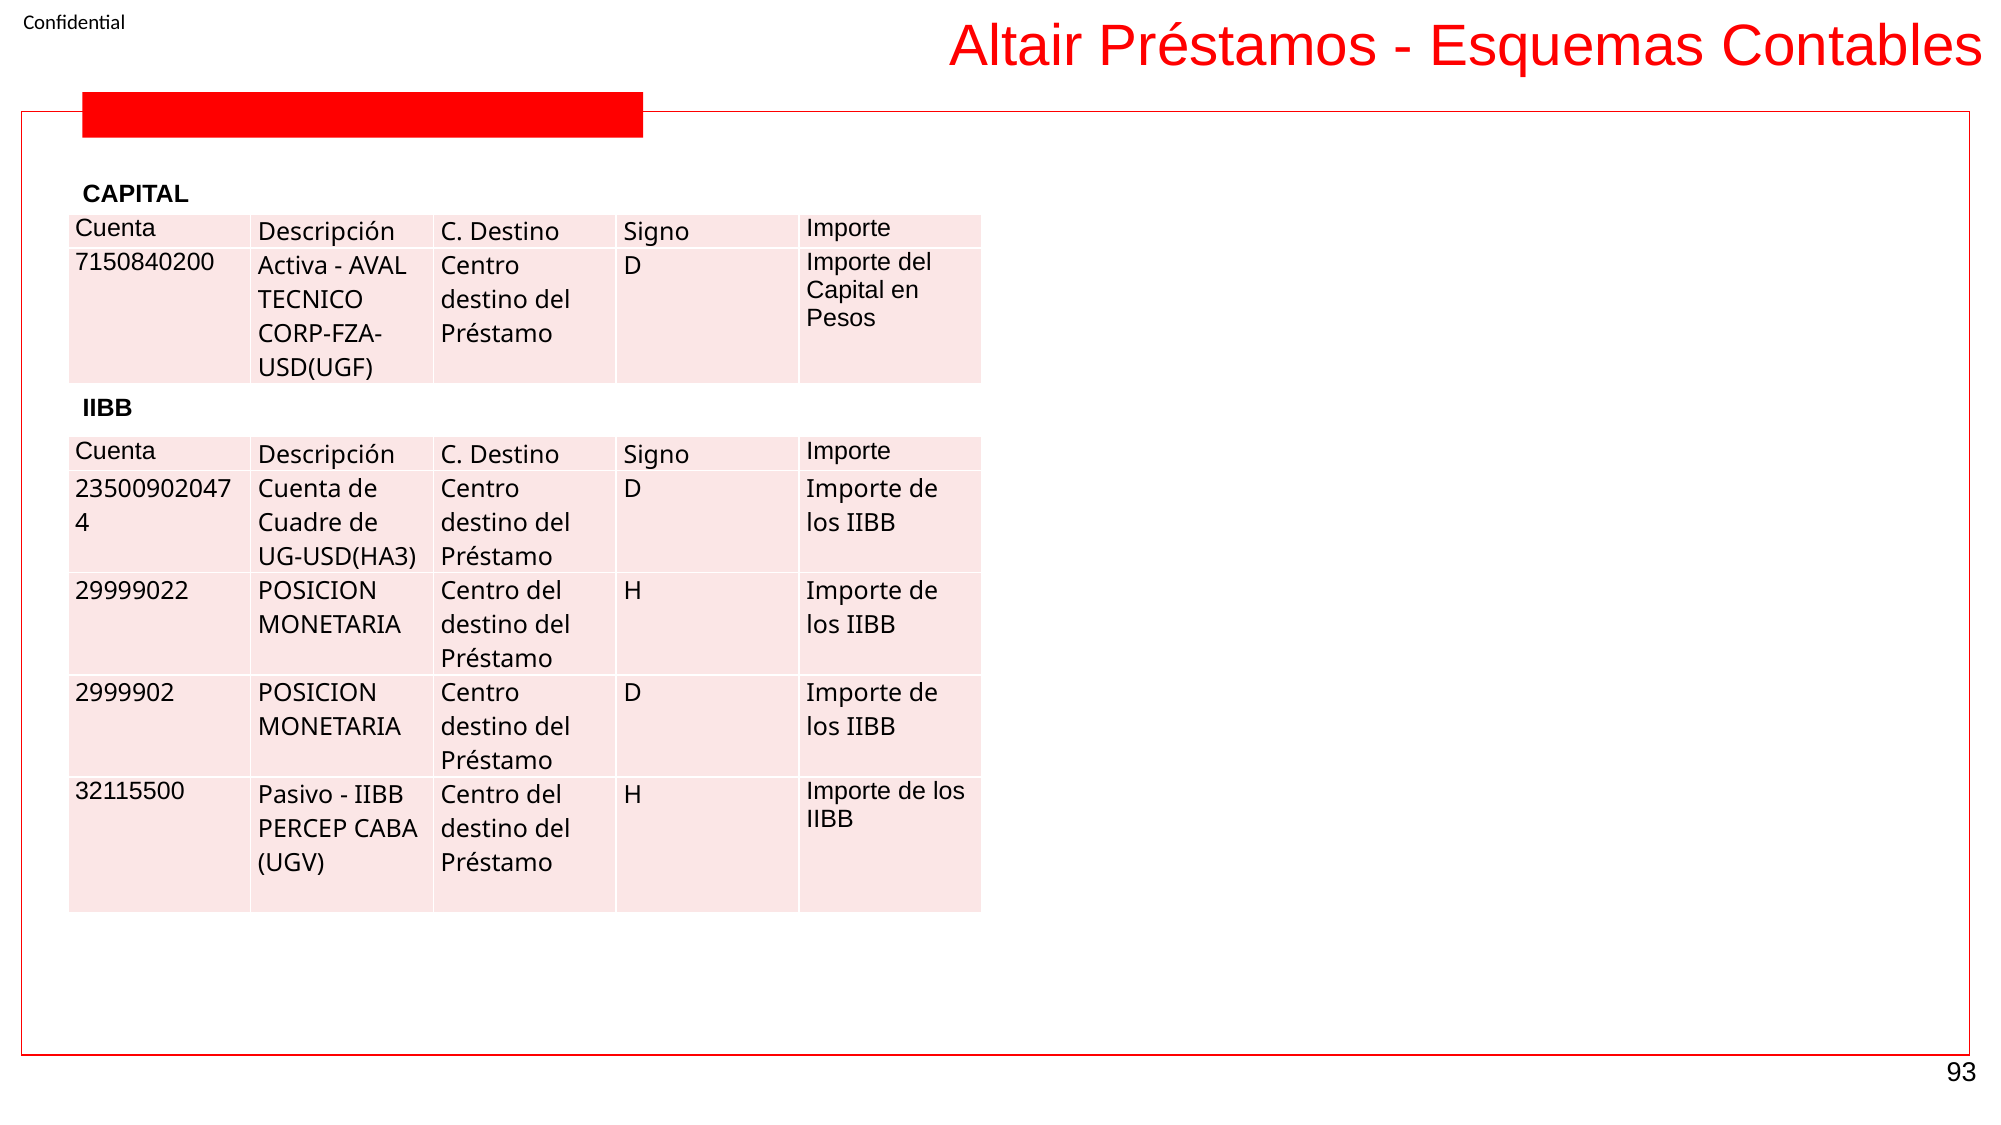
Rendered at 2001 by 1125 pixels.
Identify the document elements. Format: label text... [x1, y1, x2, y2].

table_cell 2999902 [69, 676, 250, 776]
table_cell Cuenta de Cuadre de UG-USD(HA3) [251, 471, 433, 572]
table_header Cuenta [69, 466, 250, 470]
slide_number ‹#› [1871, 1038, 1992, 1125]
text_box IIBB [67, 390, 2000, 466]
table_header Signo [617, 215, 798, 247]
table_cell POSICION MONETARIA [251, 676, 433, 776]
text_box Altair Préstamos - Esquemas Contables [0, 0, 2000, 96]
table_cell 32115500 [69, 778, 250, 912]
table_header Descripción [251, 215, 433, 247]
table_cell Centro destino del Préstamo [434, 676, 615, 776]
table_cell H [617, 778, 798, 912]
table_cell Importe de los IIBB [800, 676, 981, 776]
table_header Descripción [251, 466, 433, 470]
table_header C. Destino [434, 466, 615, 470]
table_cell Centro destino del Préstamo [434, 471, 615, 572]
table_cell H [617, 573, 798, 674]
table_cell Importe de los IIBB [800, 573, 981, 674]
table_header Cuenta [69, 215, 250, 247]
table_cell D [617, 249, 798, 383]
text_box [21, 111, 1970, 1056]
table_cell POSICION MONETARIA [251, 573, 433, 674]
table_cell 7150840200 [69, 249, 250, 383]
table_cell Activa - AVAL TECNICO CORP-FZA-USD(UGF) [251, 249, 433, 383]
table_cell Importe de los IIBB [800, 471, 981, 572]
table_header Importe [800, 215, 981, 247]
table_cell Centro del destino del Préstamo [434, 778, 615, 912]
table_cell Centro destino del Préstamo [434, 249, 615, 383]
table_header C. Destino [434, 215, 615, 247]
table_cell Importe de los IIBB [800, 778, 981, 912]
table_cell Centro del destino del Préstamo [434, 573, 615, 674]
table_cell D [617, 676, 798, 776]
table_cell Importe del Capital en Pesos [800, 249, 981, 383]
table_header Signo [617, 466, 798, 470]
text_box CAPITAL [67, 169, 206, 213]
table_cell 29999022 [69, 573, 250, 674]
table_cell Pasivo - IIBB PERCEP CABA (UGV) [251, 778, 433, 912]
table_cell 235009020474 [69, 471, 250, 572]
table_cell D [617, 471, 798, 572]
text_box [82, 92, 644, 138]
table_header Importe [800, 466, 981, 470]
